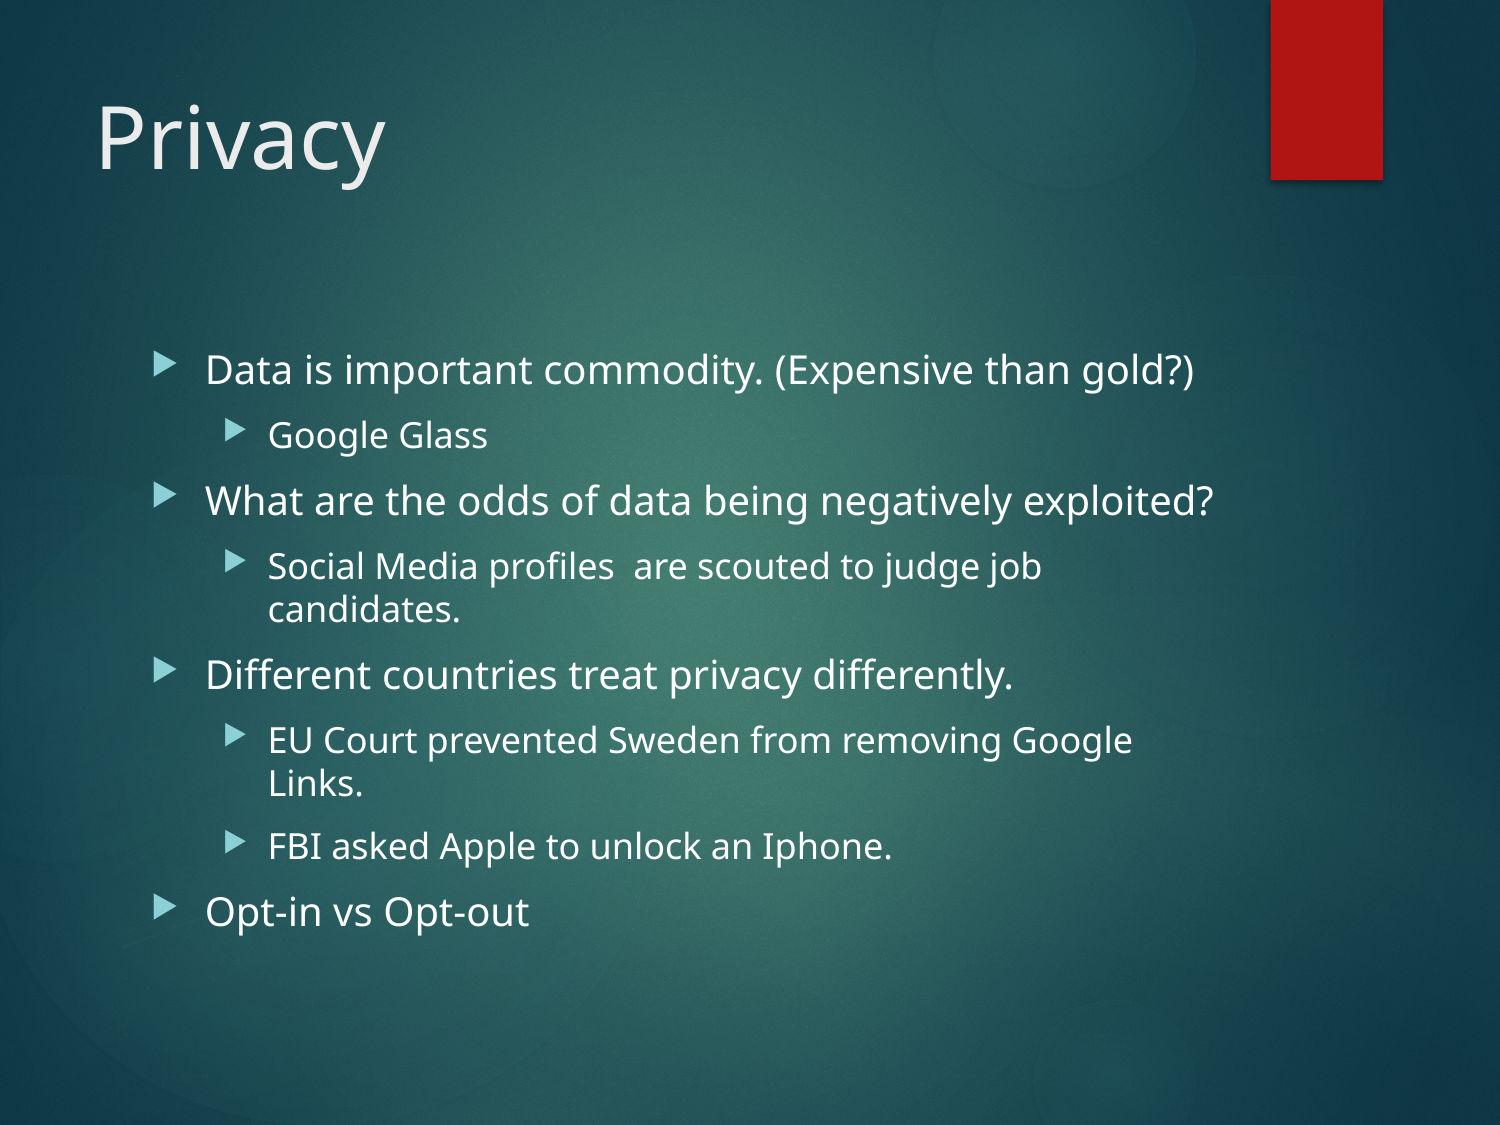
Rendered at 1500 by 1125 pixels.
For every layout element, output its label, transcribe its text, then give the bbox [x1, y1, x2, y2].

list Data is important commodity. (Expensive than gold?) Google Glass What are the odds of data being negatively exploited? Social Media profiles are scouted to judge job candidates. Different countries treat privacy differently. EU Court prevented Sweden from removing Google Links. FBI asked Apple to unlock an Iphone. Opt-in vs Opt-out [135, 336, 1237, 1025]
title Privacy [79, 74, 1237, 304]
